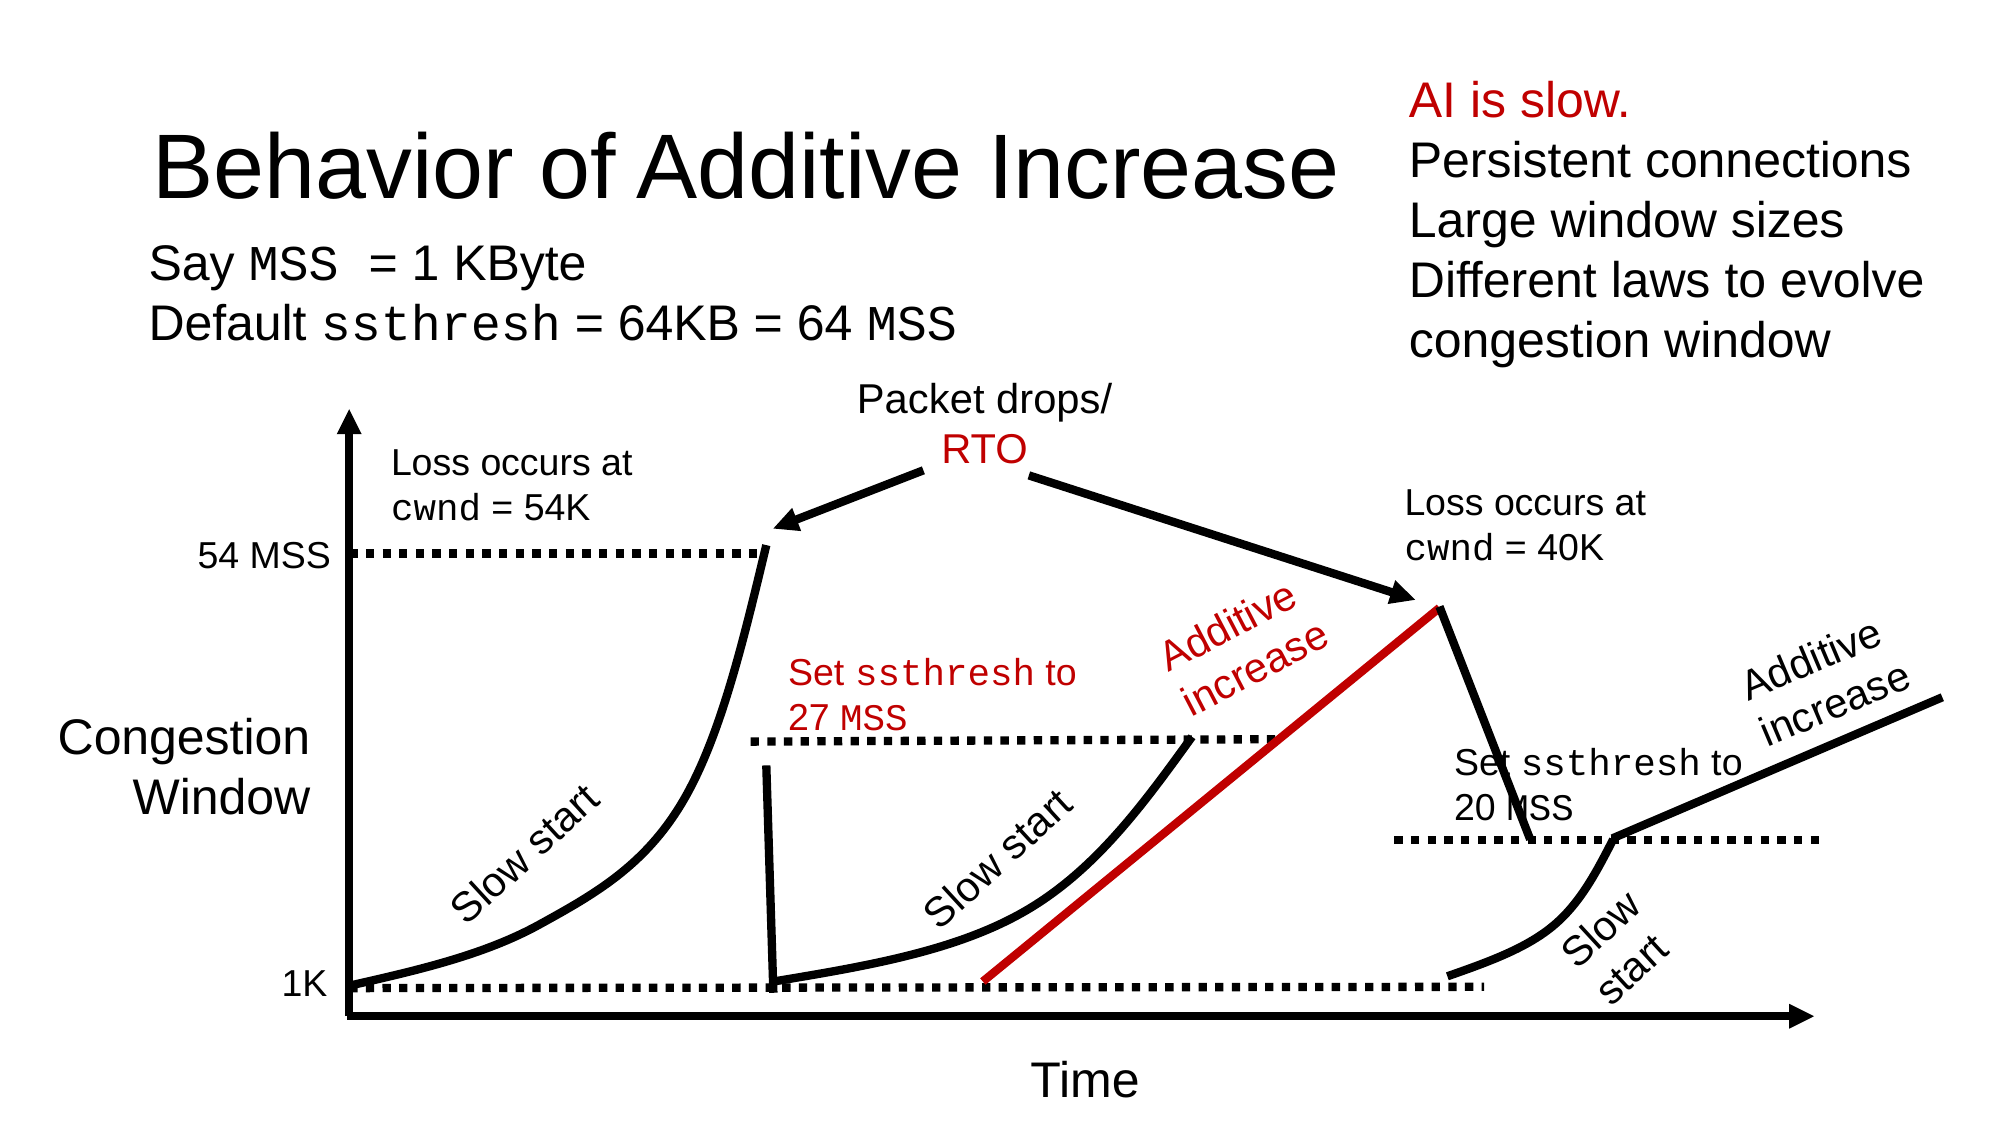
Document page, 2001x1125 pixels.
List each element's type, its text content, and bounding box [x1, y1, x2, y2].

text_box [1612, 697, 1943, 839]
text_box Loss occurs at cwnd = 54K [376, 430, 668, 536]
text_box AI is slow. Persistent connections Large window sizes Different laws to evolve congestion window [1394, 59, 1942, 375]
text_box Loss occurs at cwnd = 40K [1389, 470, 1682, 575]
text_box Say MSS = 1 KByte Default ssthresh = 64KB = 64 MSS [133, 223, 982, 359]
text_box [351, 554, 766, 985]
text_box Congestion Window [16, 697, 325, 832]
text_box Slow start [1600, 1017, 1624, 1029]
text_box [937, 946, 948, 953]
text_box [758, 544, 766, 553]
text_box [1192, 607, 1439, 737]
text_box Packet drops/ RTO [840, 364, 1129, 480]
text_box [1439, 606, 1448, 840]
text_box 1K [156, 951, 343, 1012]
text_box Set ssthresh to 27 MSS [774, 742, 1129, 746]
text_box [766, 545, 774, 739]
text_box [1028, 475, 1416, 600]
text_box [773, 470, 924, 529]
text_box Set ssthresh to 27 MSS [774, 640, 1129, 739]
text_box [1439, 841, 1448, 977]
text_box Slow start [895, 746, 1126, 908]
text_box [766, 742, 774, 986]
text_box Additive increase [1715, 585, 1941, 697]
text_box 54 MSS [159, 523, 346, 583]
text_box [1447, 841, 1613, 978]
text_box Slow start [1533, 842, 1722, 1016]
text_box Slow start [422, 725, 657, 949]
text_box Time [845, 1039, 1155, 1115]
text_box Additive increase [1132, 600, 1409, 738]
text_box [774, 742, 1190, 983]
title Behavior of Additive Increase [137, 59, 1394, 278]
text_box Set ssthresh to 20 MSS [1448, 730, 1612, 836]
